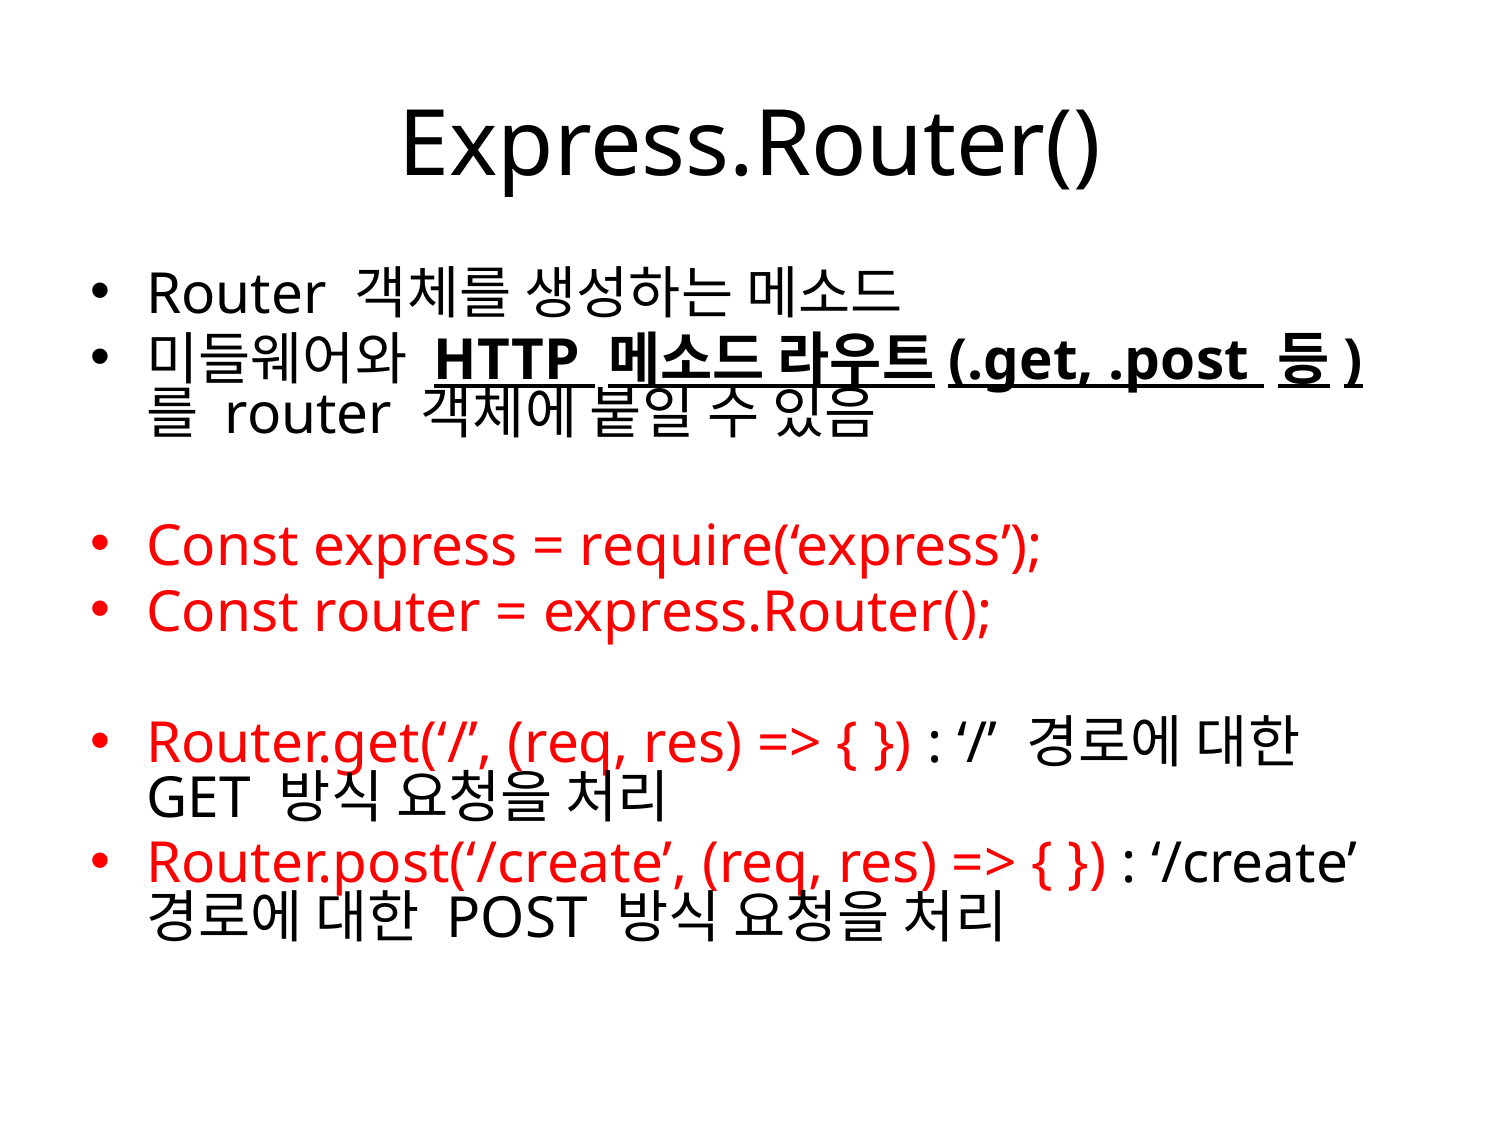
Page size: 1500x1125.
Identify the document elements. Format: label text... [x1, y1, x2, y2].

list Router 객체를 생성하는 메소드 미들웨어와 HTTP 메소드 라우트(.get, .post 등)를 router 객체에 붙일 수 있음 Const express = require(‘express’); Const router = express.Router(); Router.get(‘/’, (req, res) => { }) : ‘/’ 경로에 대한 GET 방식 요청을 처리 Router.post(‘/create’, (req, res) => { }) : ‘/create’ 경로에 대한 POST 방식 요청을 처리 [75, 262, 1425, 1005]
title Express.Router() [75, 45, 1425, 233]
